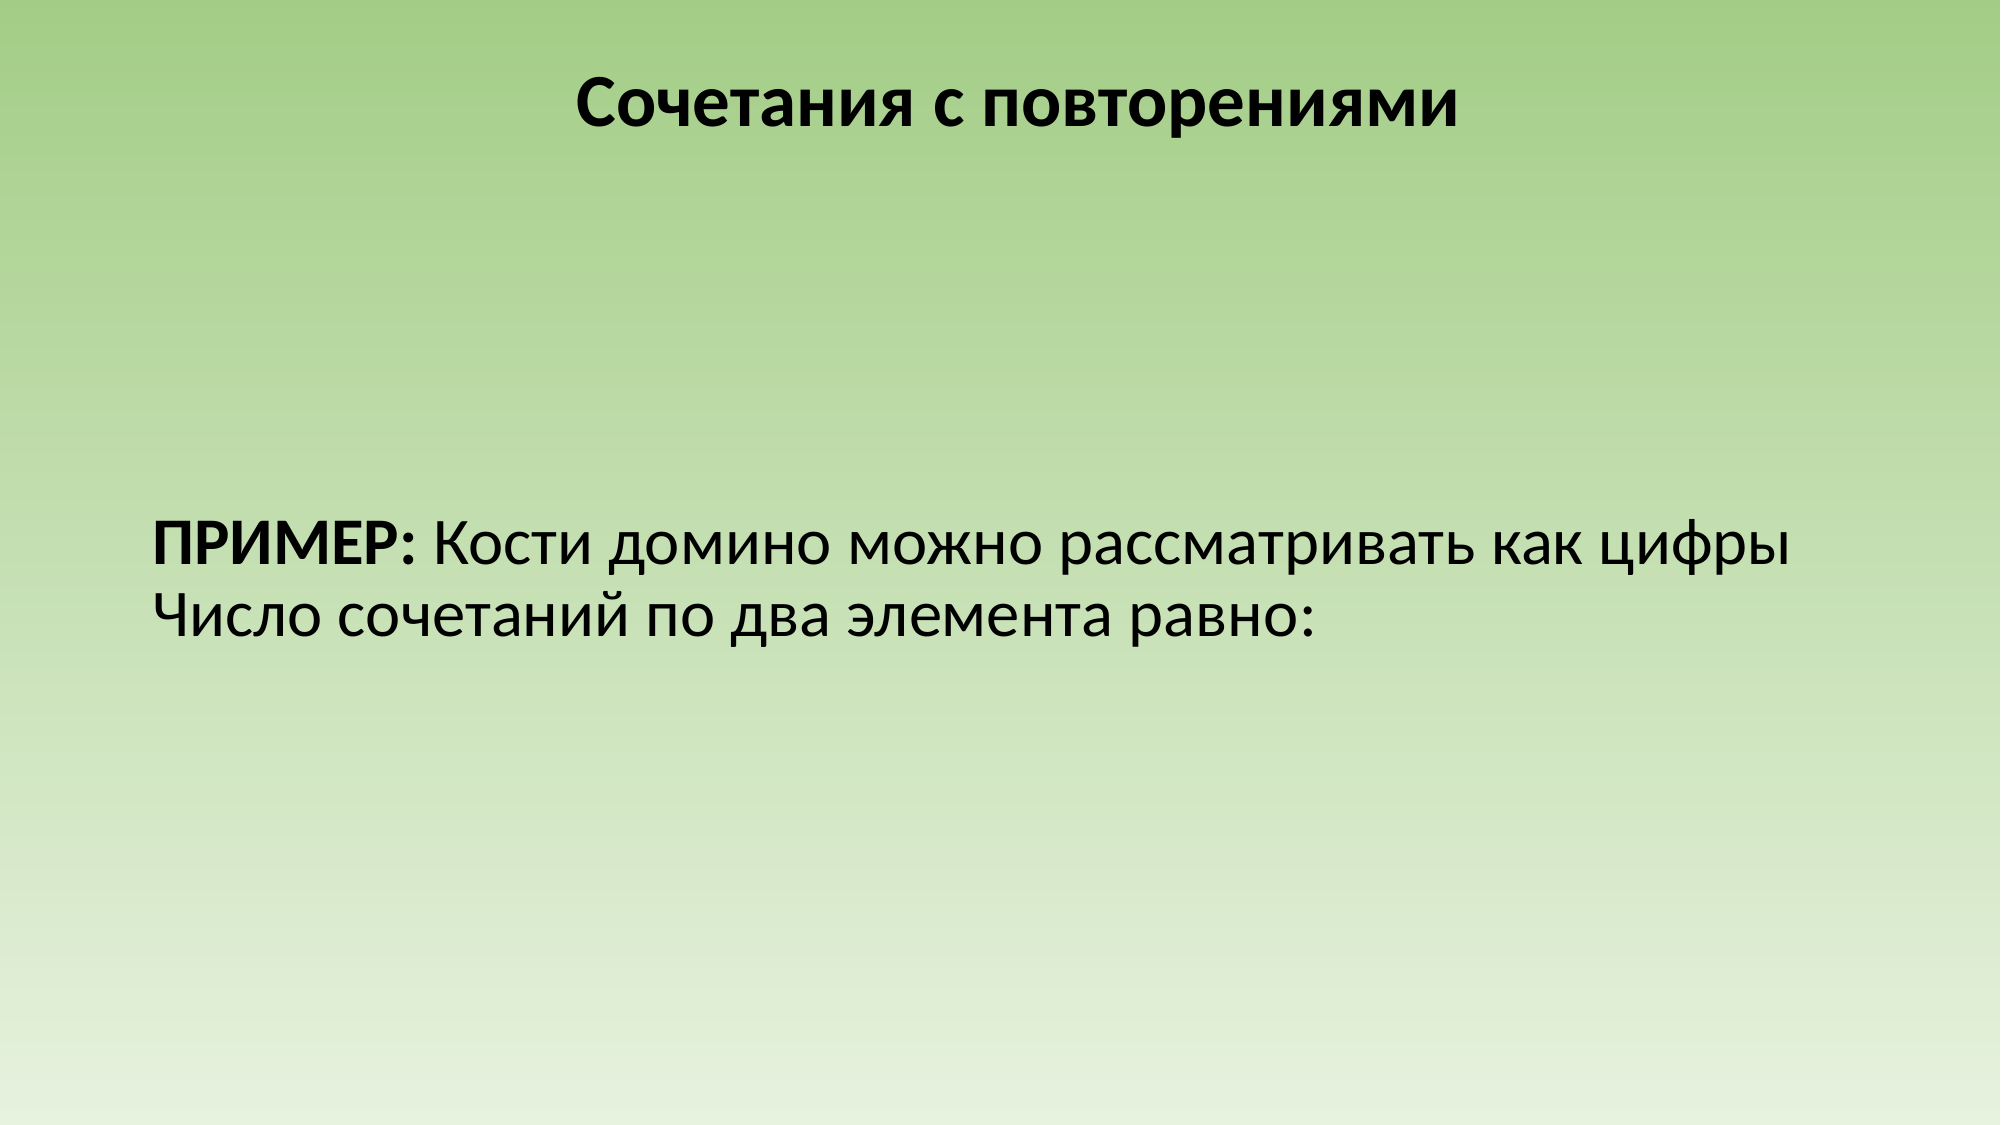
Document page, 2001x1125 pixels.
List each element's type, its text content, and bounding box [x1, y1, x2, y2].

title Сочетания с повторениями [156, 59, 1882, 145]
